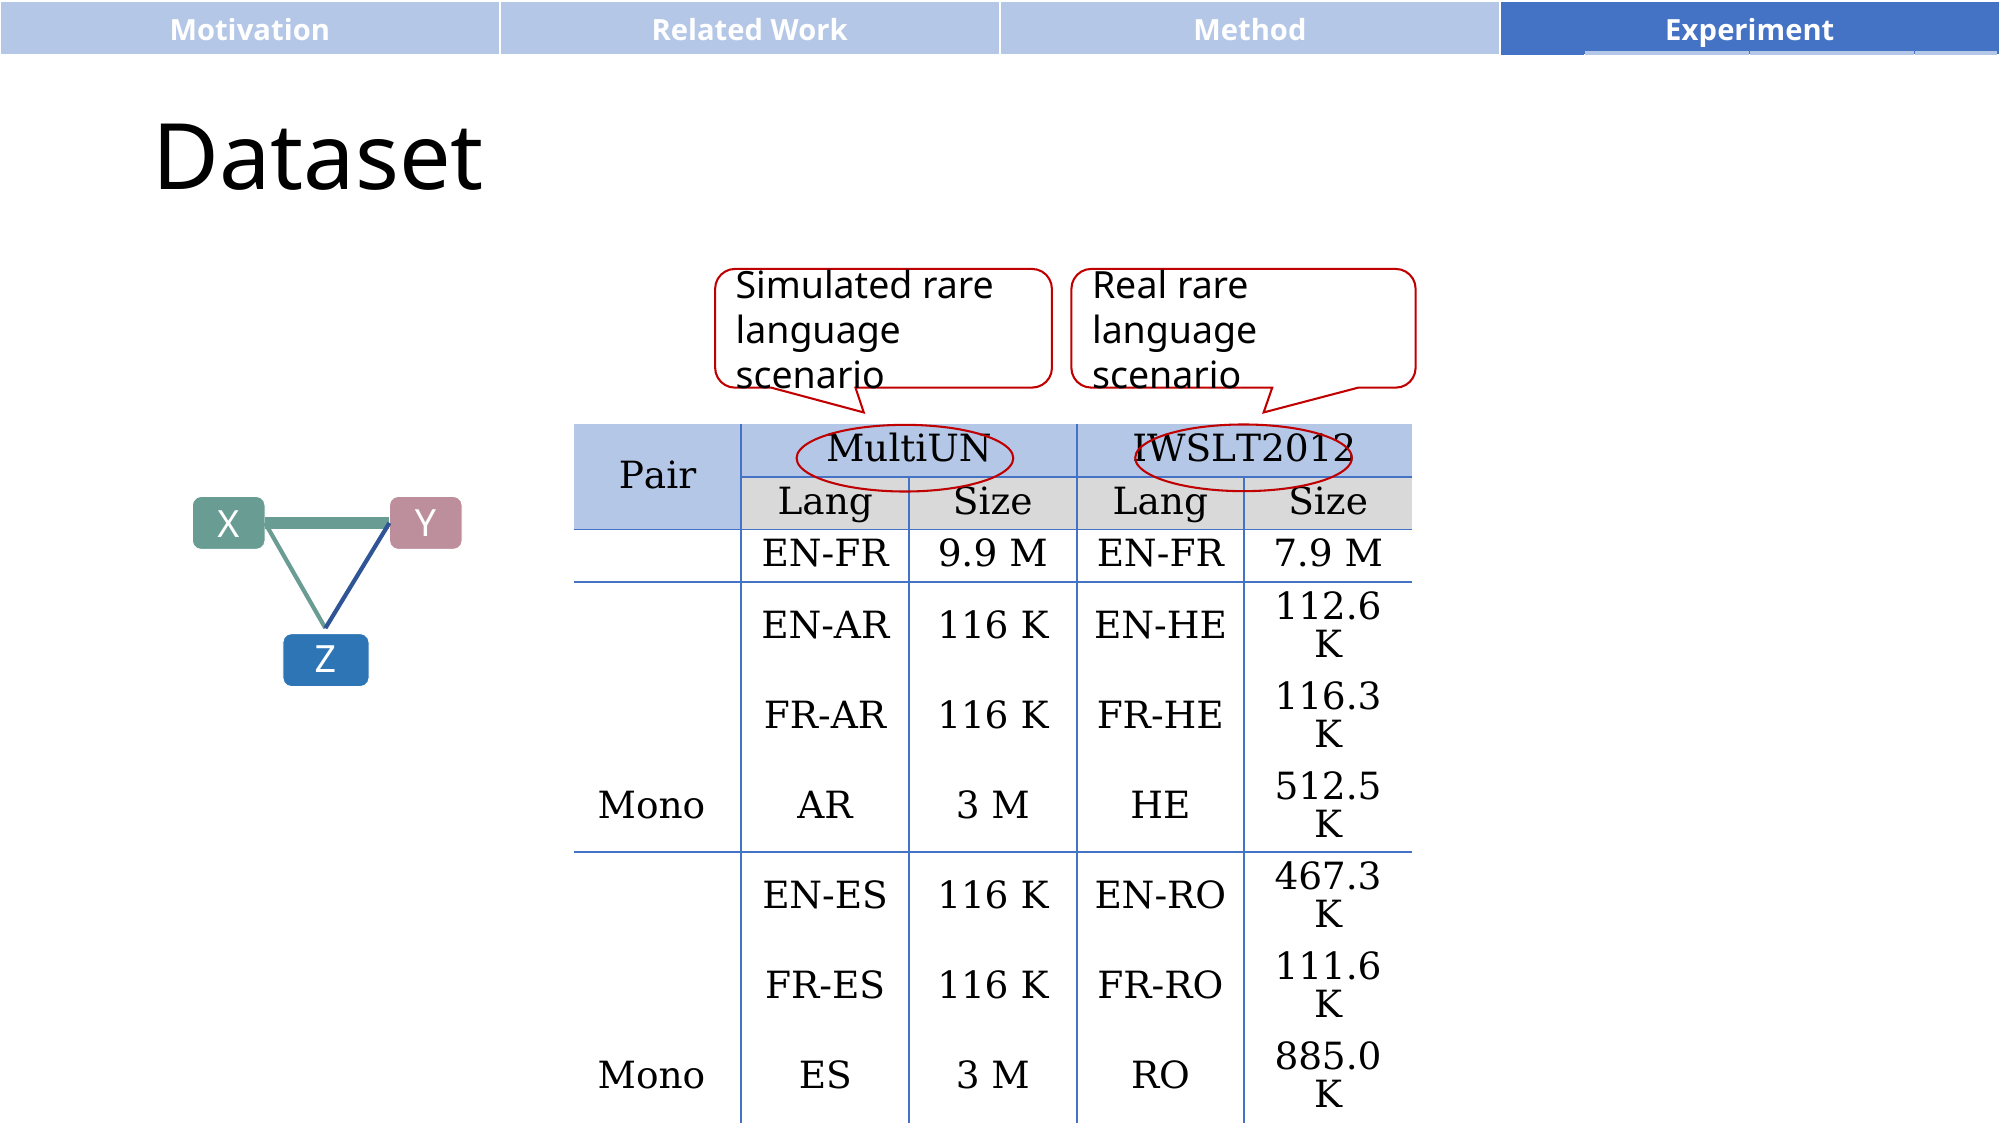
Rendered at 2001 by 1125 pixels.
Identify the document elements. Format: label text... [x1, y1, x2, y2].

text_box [192, 491, 463, 689]
table_header Motivation [1, 2, 499, 54]
text_box Simulated rare language scenario [714, 267, 1053, 414]
text_box Real rare language scenario [1070, 267, 1417, 414]
table_header Method [1001, 2, 1499, 51]
text_box [1134, 423, 1353, 493]
table_header Related Work [501, 2, 999, 51]
text_box Dataset [137, 51, 1930, 269]
text_box [795, 423, 1015, 493]
table_header Experiment [1501, 2, 1999, 54]
